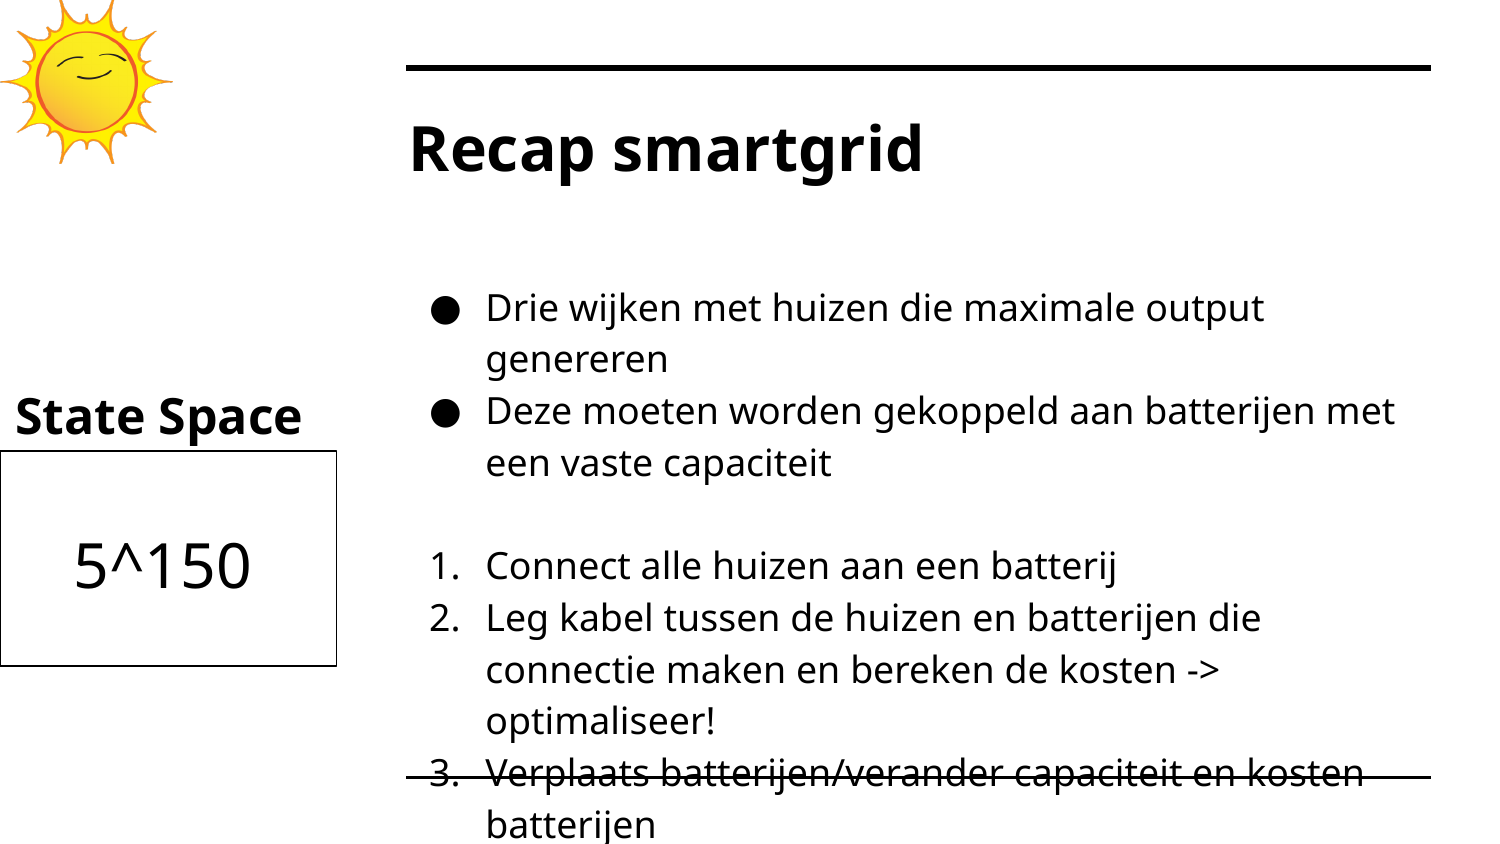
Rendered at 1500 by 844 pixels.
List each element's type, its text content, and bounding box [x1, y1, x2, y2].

list 5^150 [58, 499, 279, 618]
title Recap smartgrid [393, 94, 1431, 199]
picture [0, 0, 173, 164]
list Drie wijken met huizen die maximale output genereren Deze moeten worden gekoppeld aan batterijen met een vaste capaciteit Connect alle huizen aan een batterij Leg kabel tussen de huizen en batterijen die connectie maken en bereken de kosten -> optimaliseer! Verplaats batterijen/verander capaciteit en kosten batterijen [395, 261, 1433, 570]
title State Space [0, 369, 337, 451]
text_box [0, 451, 337, 666]
